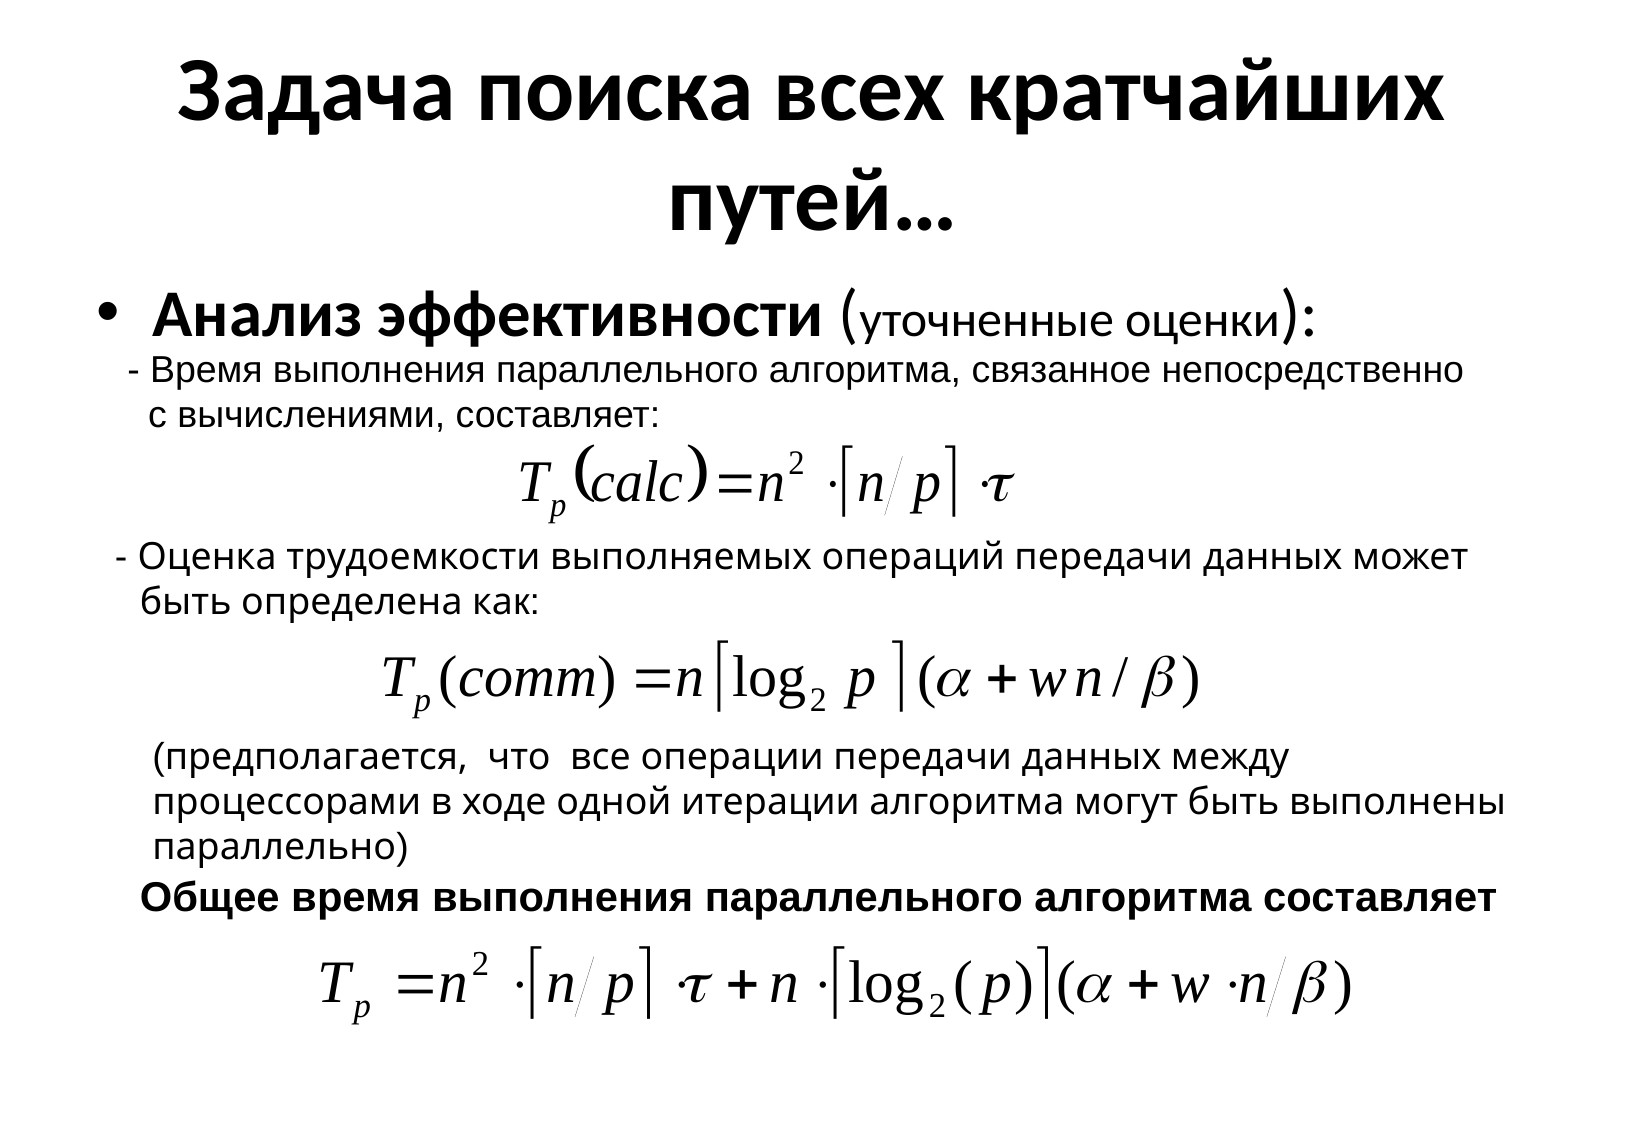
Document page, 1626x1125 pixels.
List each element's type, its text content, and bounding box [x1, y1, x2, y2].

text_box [312, 937, 1363, 1038]
text_box - Оценка трудоемкости выполняемых операций передачи данных может быть определена как: [99, 524, 1542, 630]
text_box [374, 637, 1213, 732]
text_box (предполагается, что все операции передачи данных между процессорами в ходе одной итерации алгоритма могут быть выполнены параллельно) [137, 724, 1579, 862]
list Анализ эффективности (уточненные оценки): [80, 262, 1544, 1006]
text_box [512, 437, 1027, 537]
text_box - Время выполнения параллельного алгоритма, связанное непосредственно с вычислениями, составляет: [112, 337, 1507, 443]
text_box Общее время выполнения параллельного алгоритма составляет [124, 862, 1590, 928]
title Задача поиска всех кратчайших путей… [80, 44, 1544, 233]
